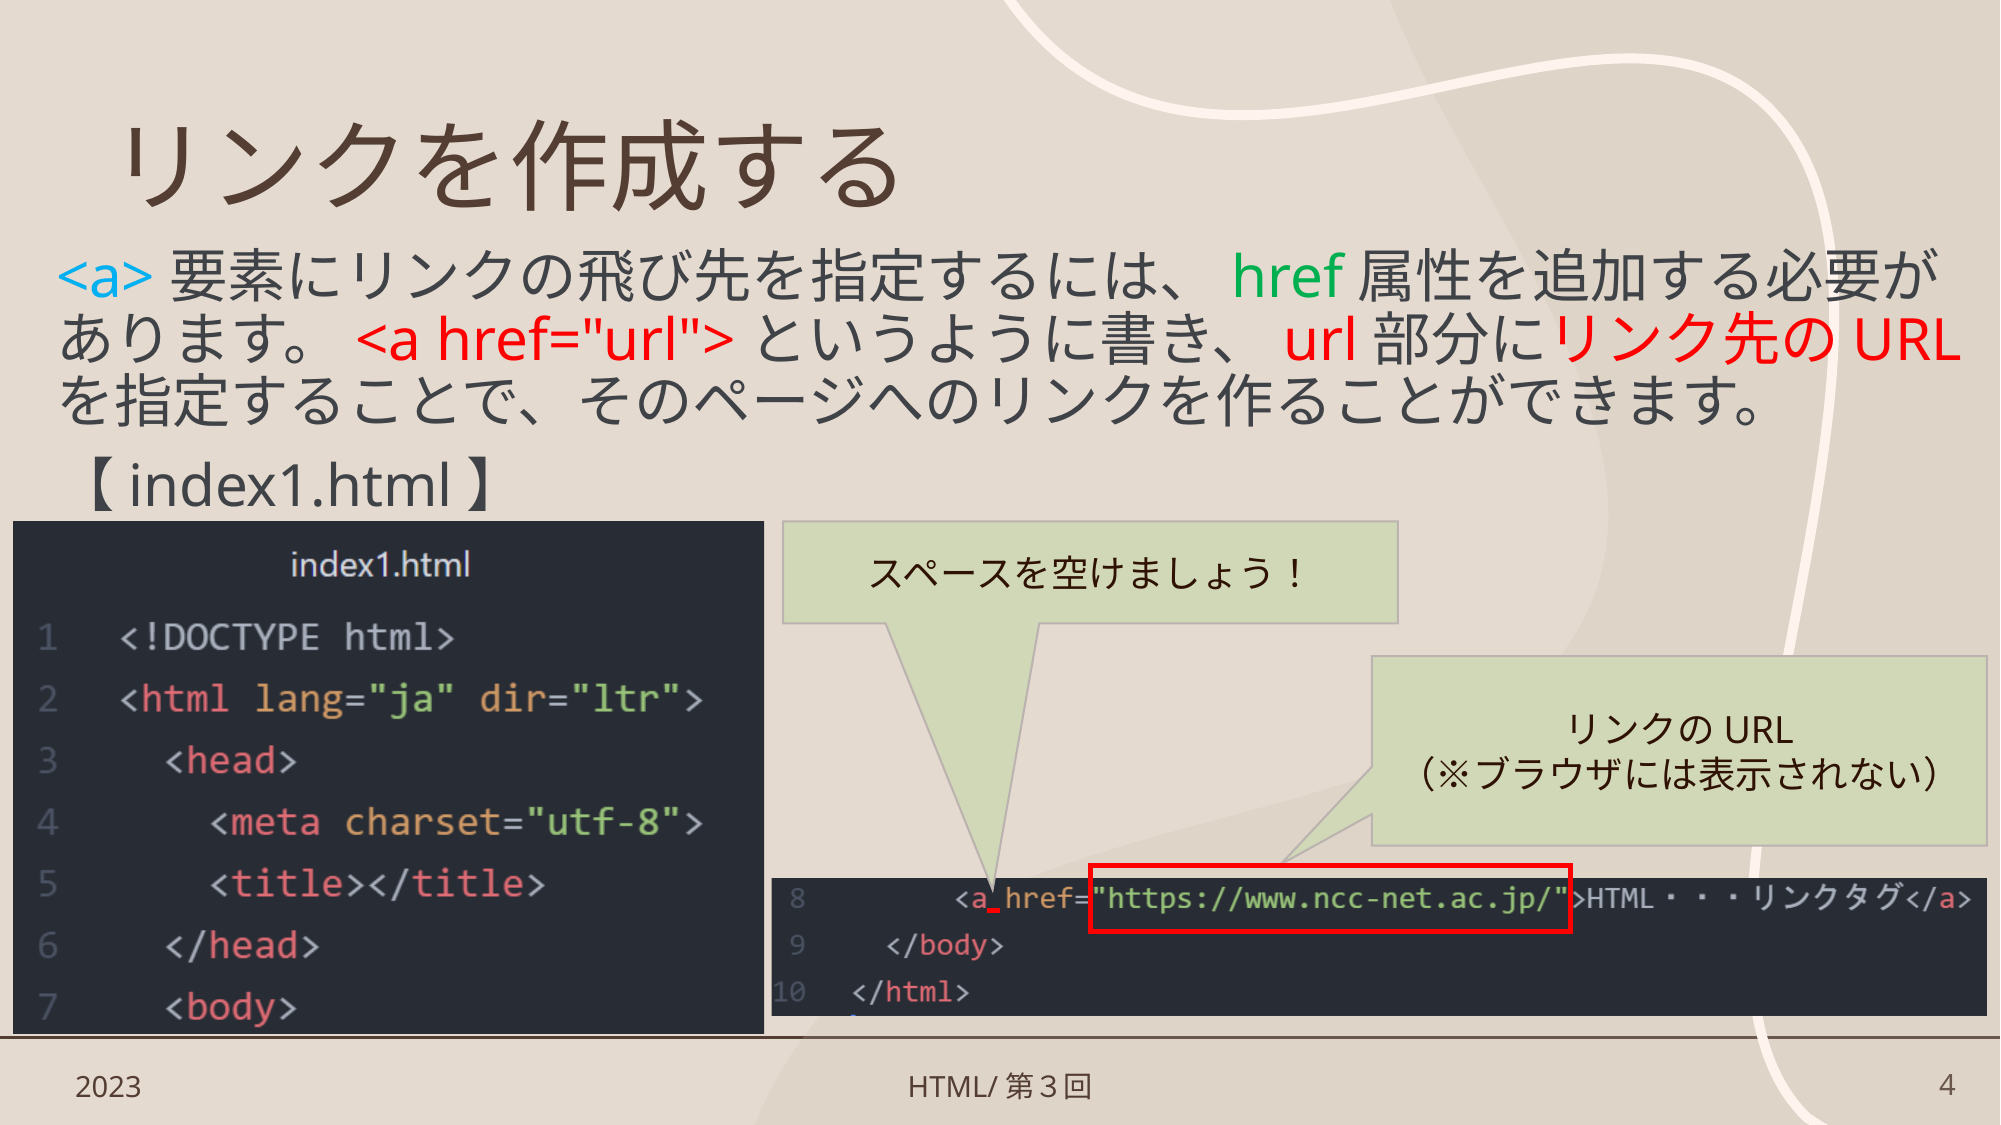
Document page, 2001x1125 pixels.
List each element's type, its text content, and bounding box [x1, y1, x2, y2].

slide_number 2023 [60, 1060, 222, 1112]
slide_number 4 [1808, 1060, 1971, 1112]
picture [771, 878, 1987, 1016]
text_box [1090, 864, 1572, 878]
list <a>要素にリンクの飛び先を指定するには、href属性を追加する必要があります。<a href="url">というように書き、url部分にリンク先のURLを指定することで、そのページへのリンクを作ることができます。 【index1.html】 [41, 239, 1981, 1021]
footer HTML/第３回 [718, 1060, 1283, 1112]
text_box リンクのURL （※ブラウザには表示されない） [1279, 655, 1988, 864]
picture [13, 521, 765, 1034]
title リンクを作成する [94, 115, 1820, 227]
text_box スペースを空けましょう！ [782, 520, 1399, 878]
